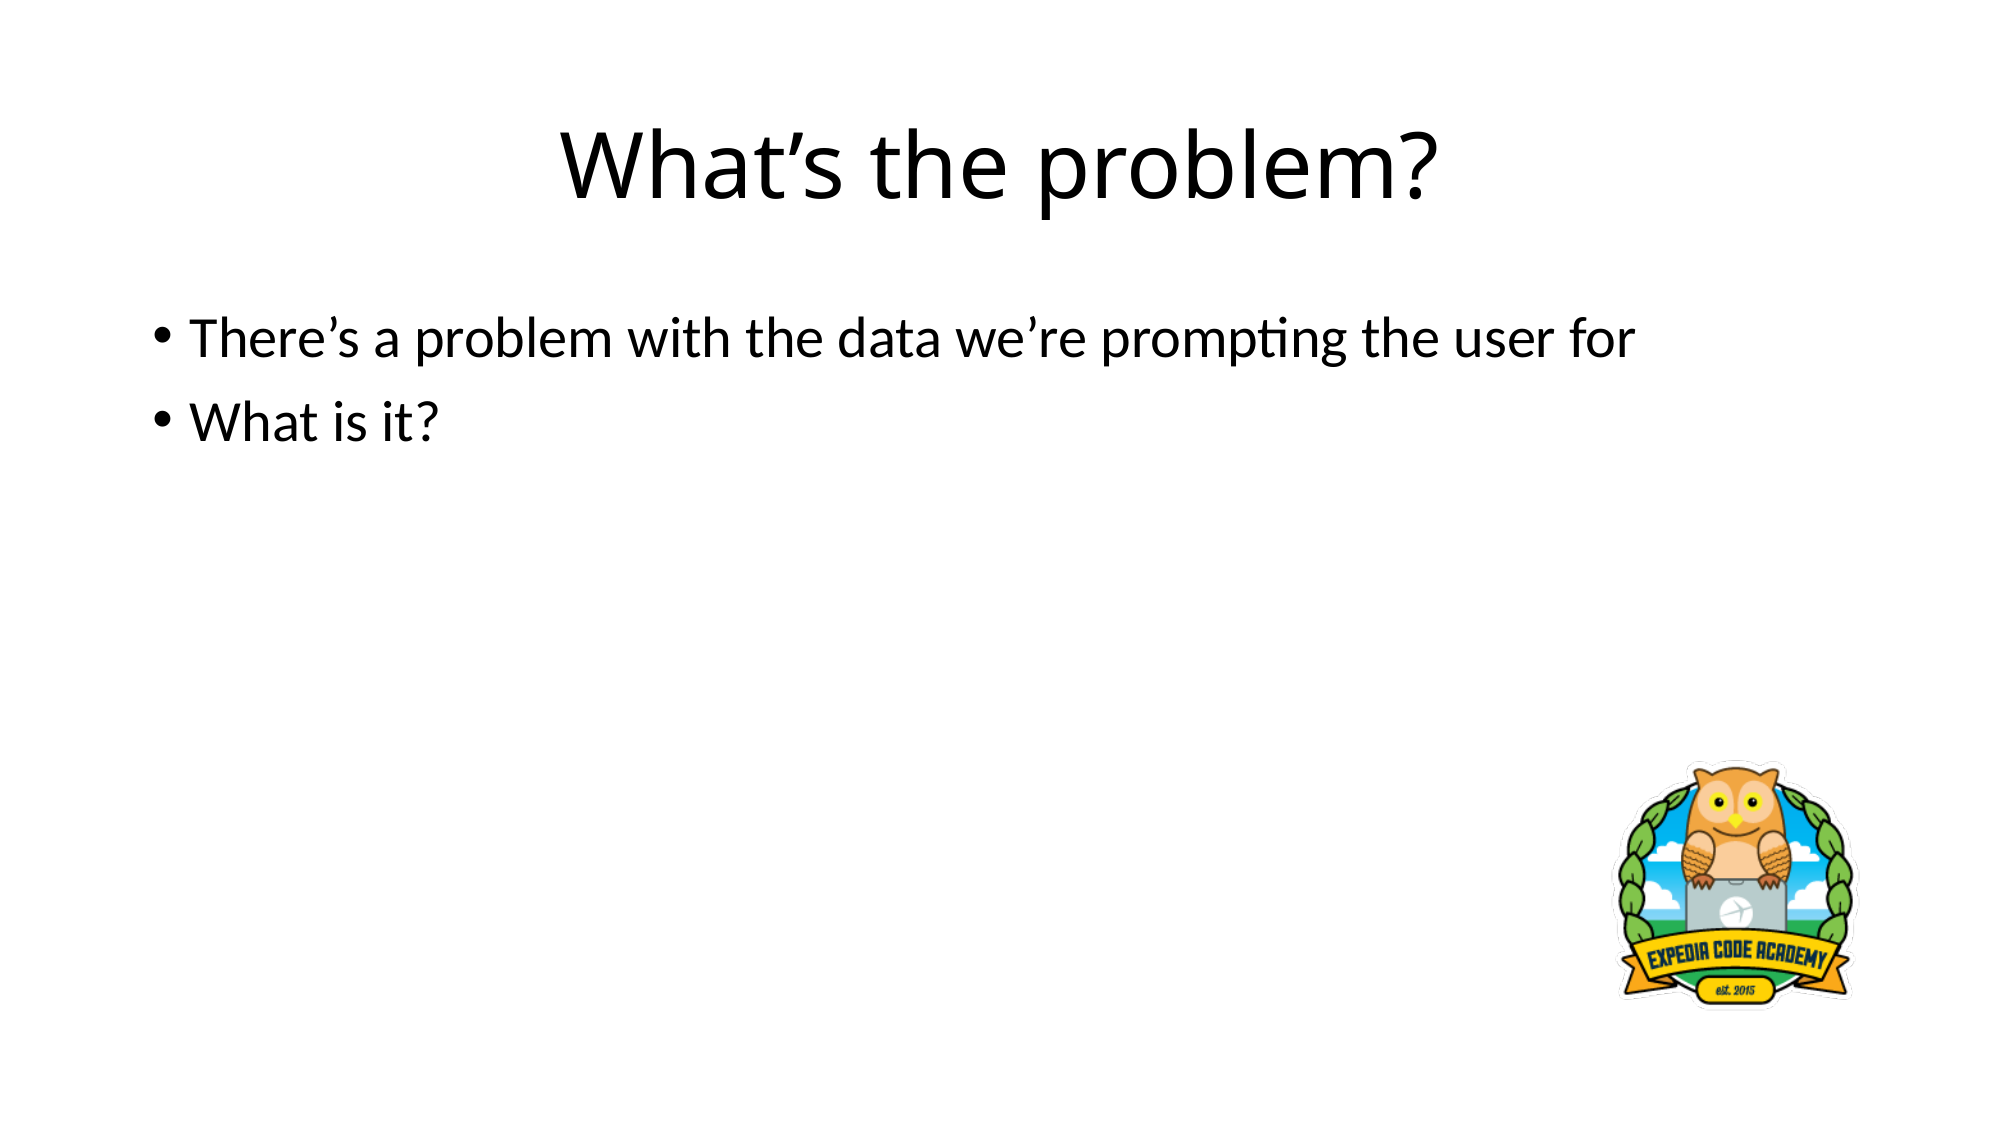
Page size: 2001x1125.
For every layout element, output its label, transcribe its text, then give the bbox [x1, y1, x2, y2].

list There’s a problem with the data we’re prompting the user for What is it? [137, 299, 1863, 1014]
title What’s the problem? [137, 59, 1863, 278]
picture [1607, 758, 1863, 1014]
